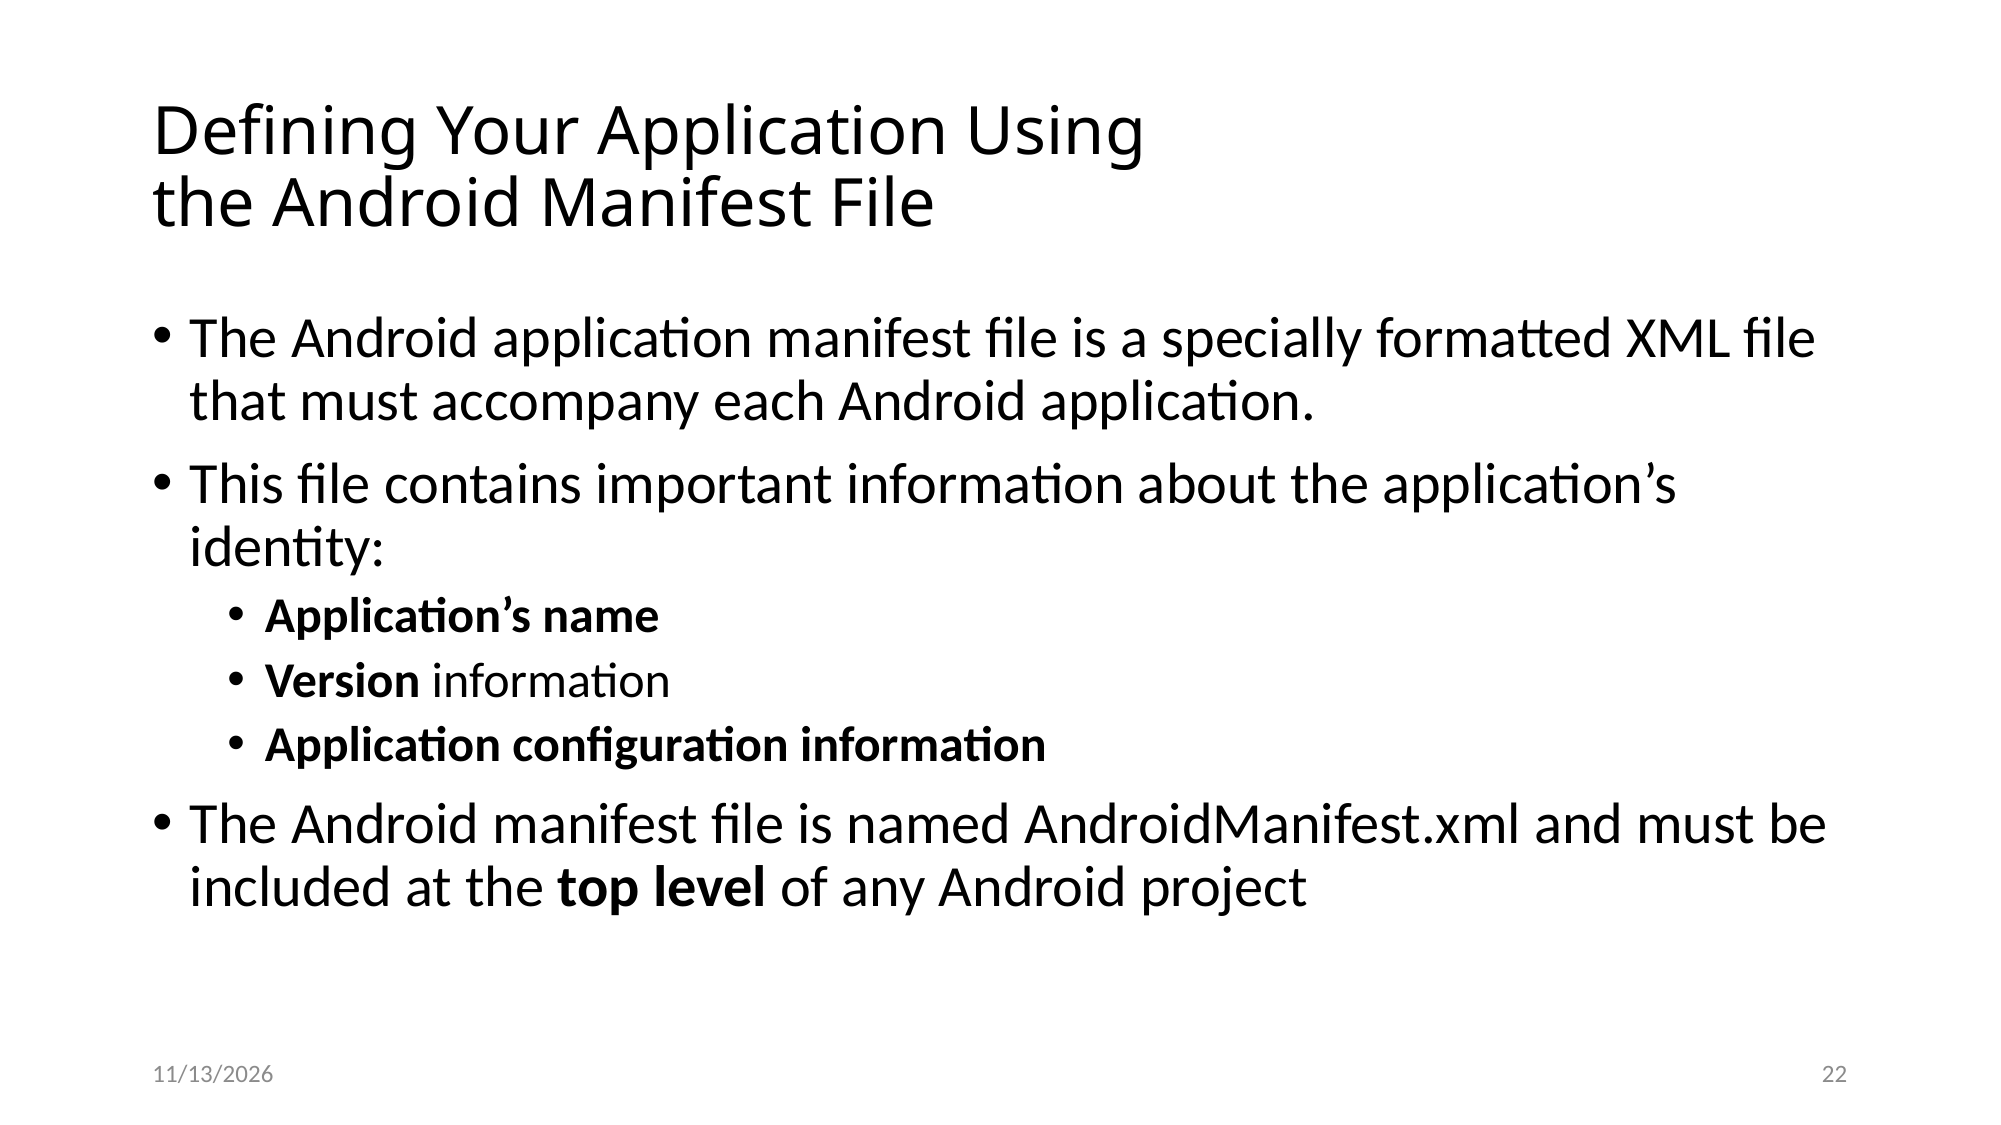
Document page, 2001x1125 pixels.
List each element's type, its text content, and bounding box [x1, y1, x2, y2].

list The Android application manifest file is a specially formatted XML file that must accompany each Android application. This file contains important information about the application’s identity: Application’s name Version information Application configuration information The Android manifest file is named AndroidManifest.xml and must be included at the top level of any Android project [137, 299, 1863, 1014]
slide_number 22 [1412, 1042, 1863, 1103]
title Defining Your Application Using the Android Manifest File [137, 59, 1863, 278]
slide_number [137, 1042, 588, 1103]
